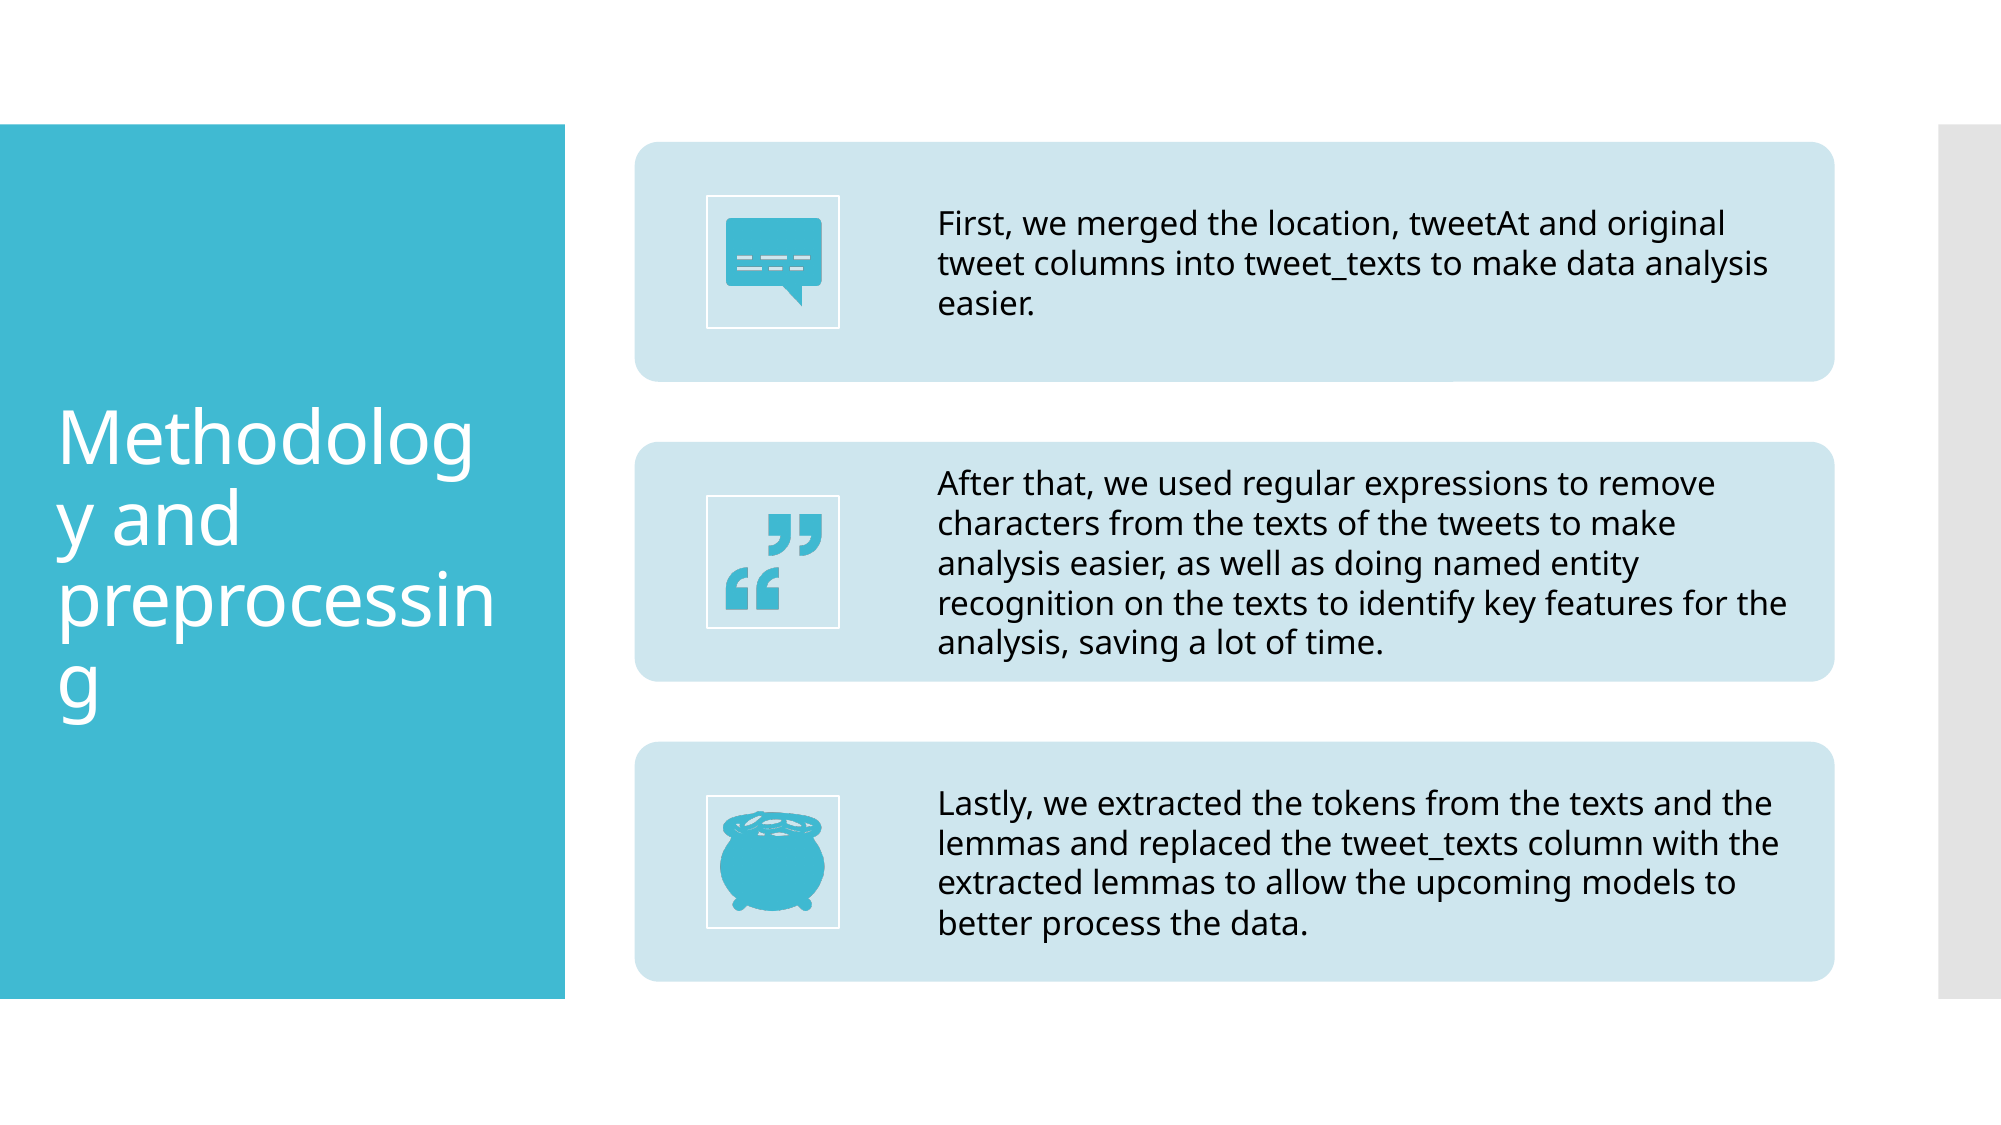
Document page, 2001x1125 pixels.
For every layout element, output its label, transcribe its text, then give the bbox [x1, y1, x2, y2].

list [634, 141, 1835, 982]
title Methodology and preprocessing [41, 184, 525, 940]
